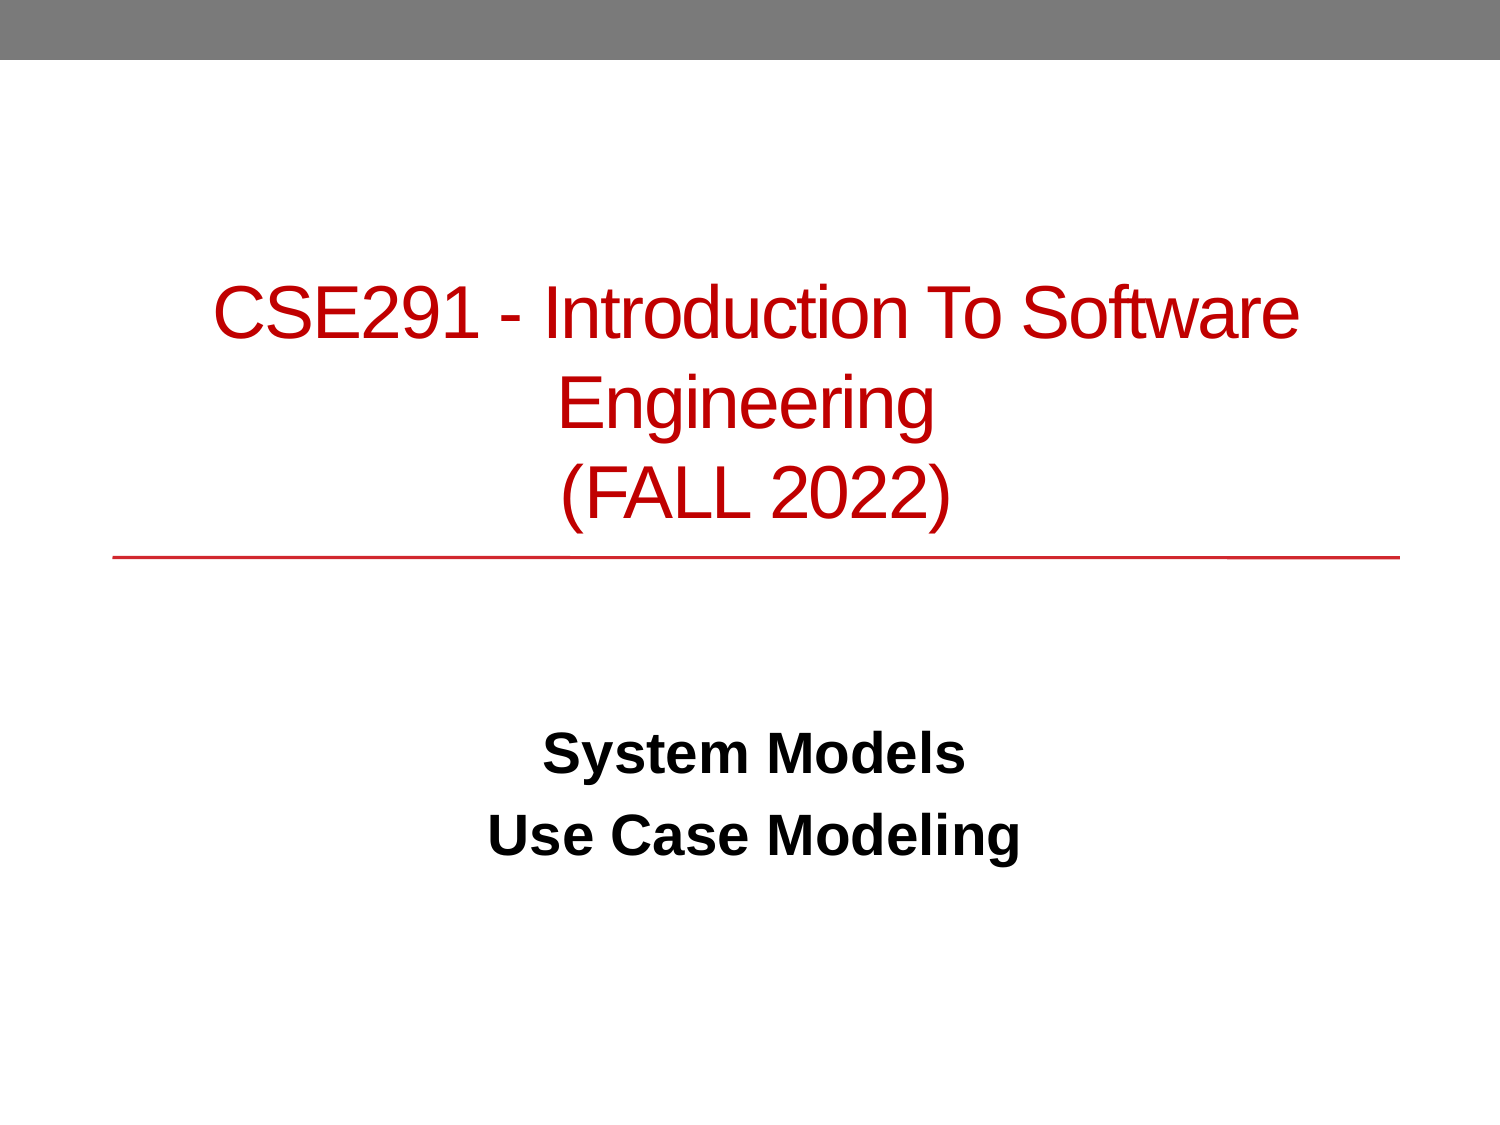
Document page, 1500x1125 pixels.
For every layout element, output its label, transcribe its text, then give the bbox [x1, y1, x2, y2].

title CSE291 - Introduction To Software Engineering (FALL 2022) [112, 224, 1400, 542]
subtitle System Models Use Case Modeling [362, 587, 1138, 900]
